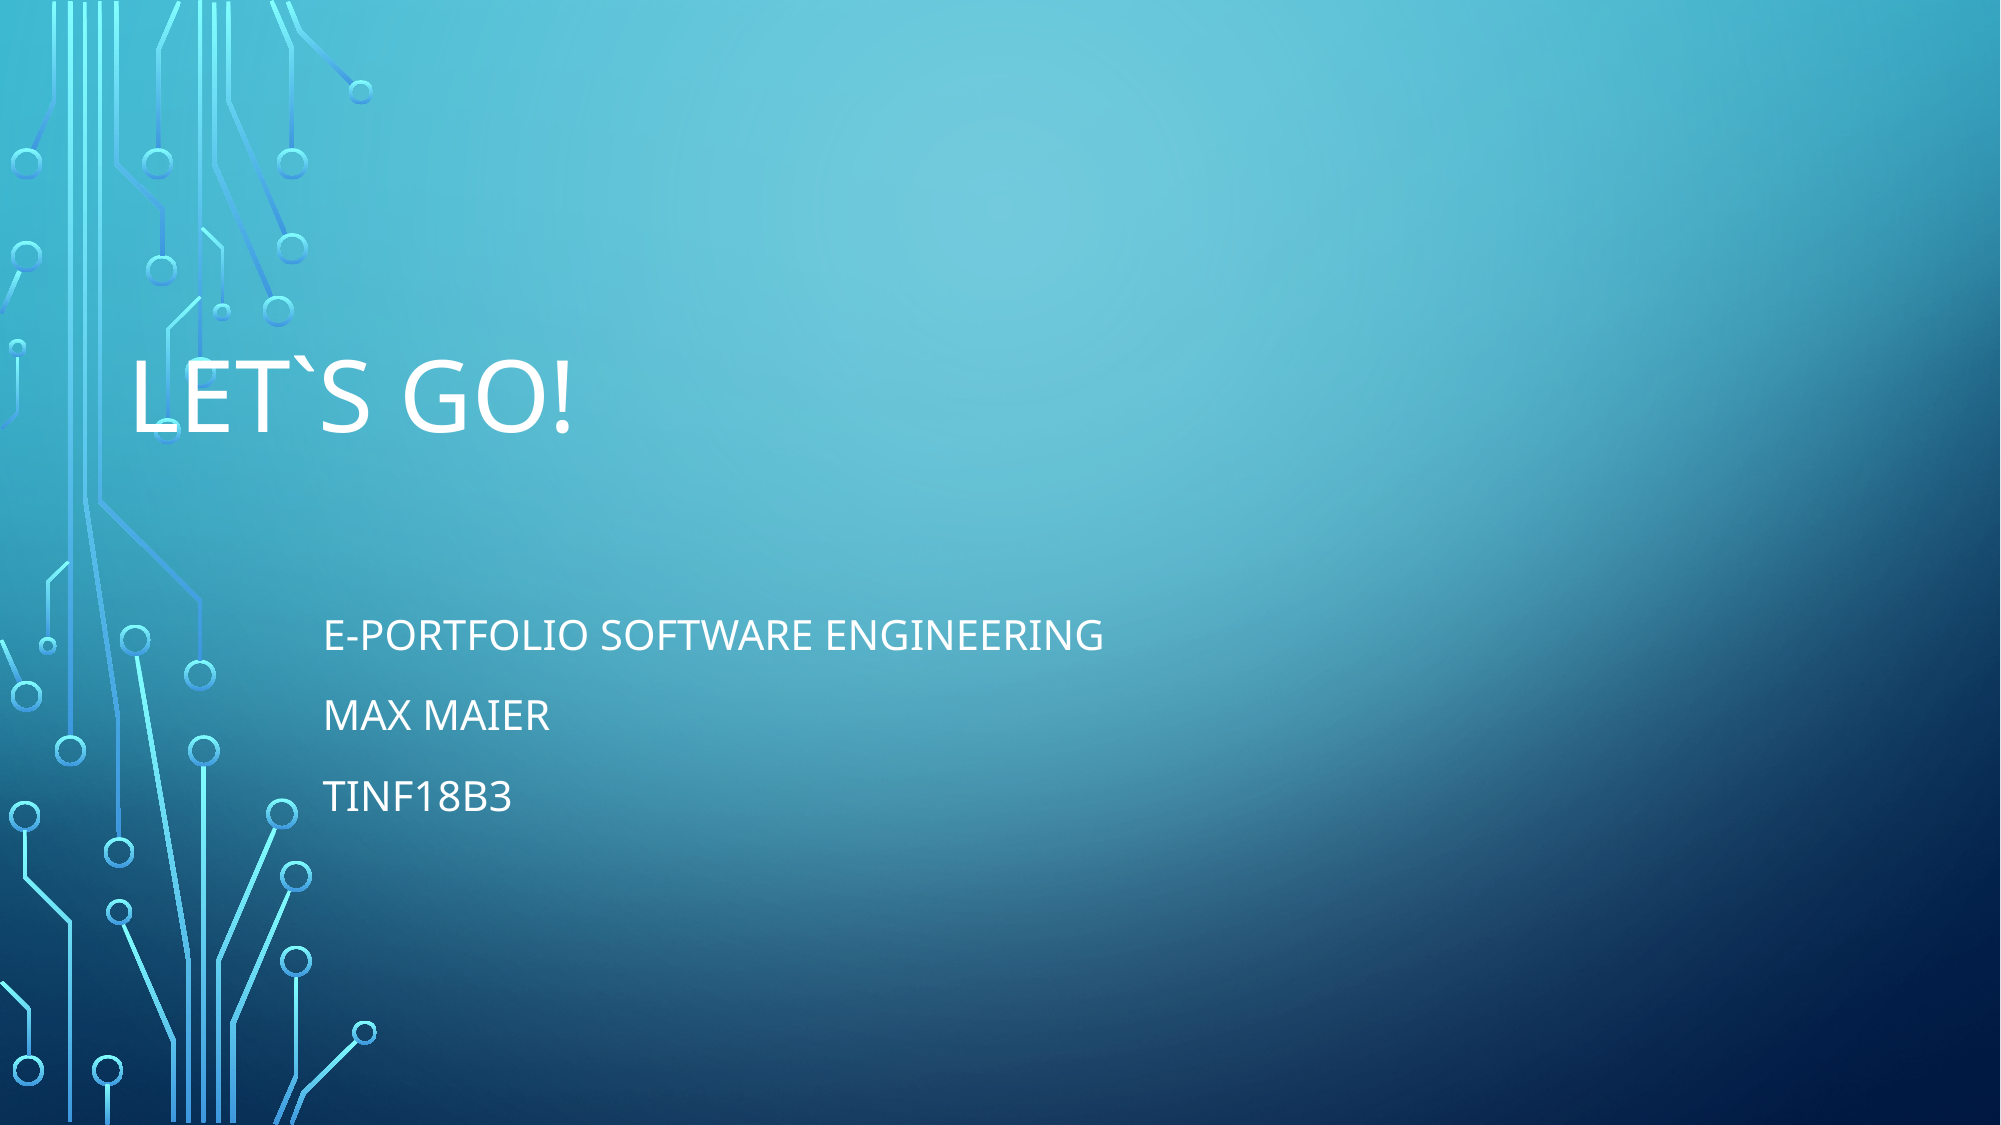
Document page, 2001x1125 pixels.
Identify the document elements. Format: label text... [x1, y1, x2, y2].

subtitle E-Portfolio Software Engineering Max Maier Tinf18b3 [307, 590, 1750, 863]
title Let`s go! [112, 112, 1425, 462]
